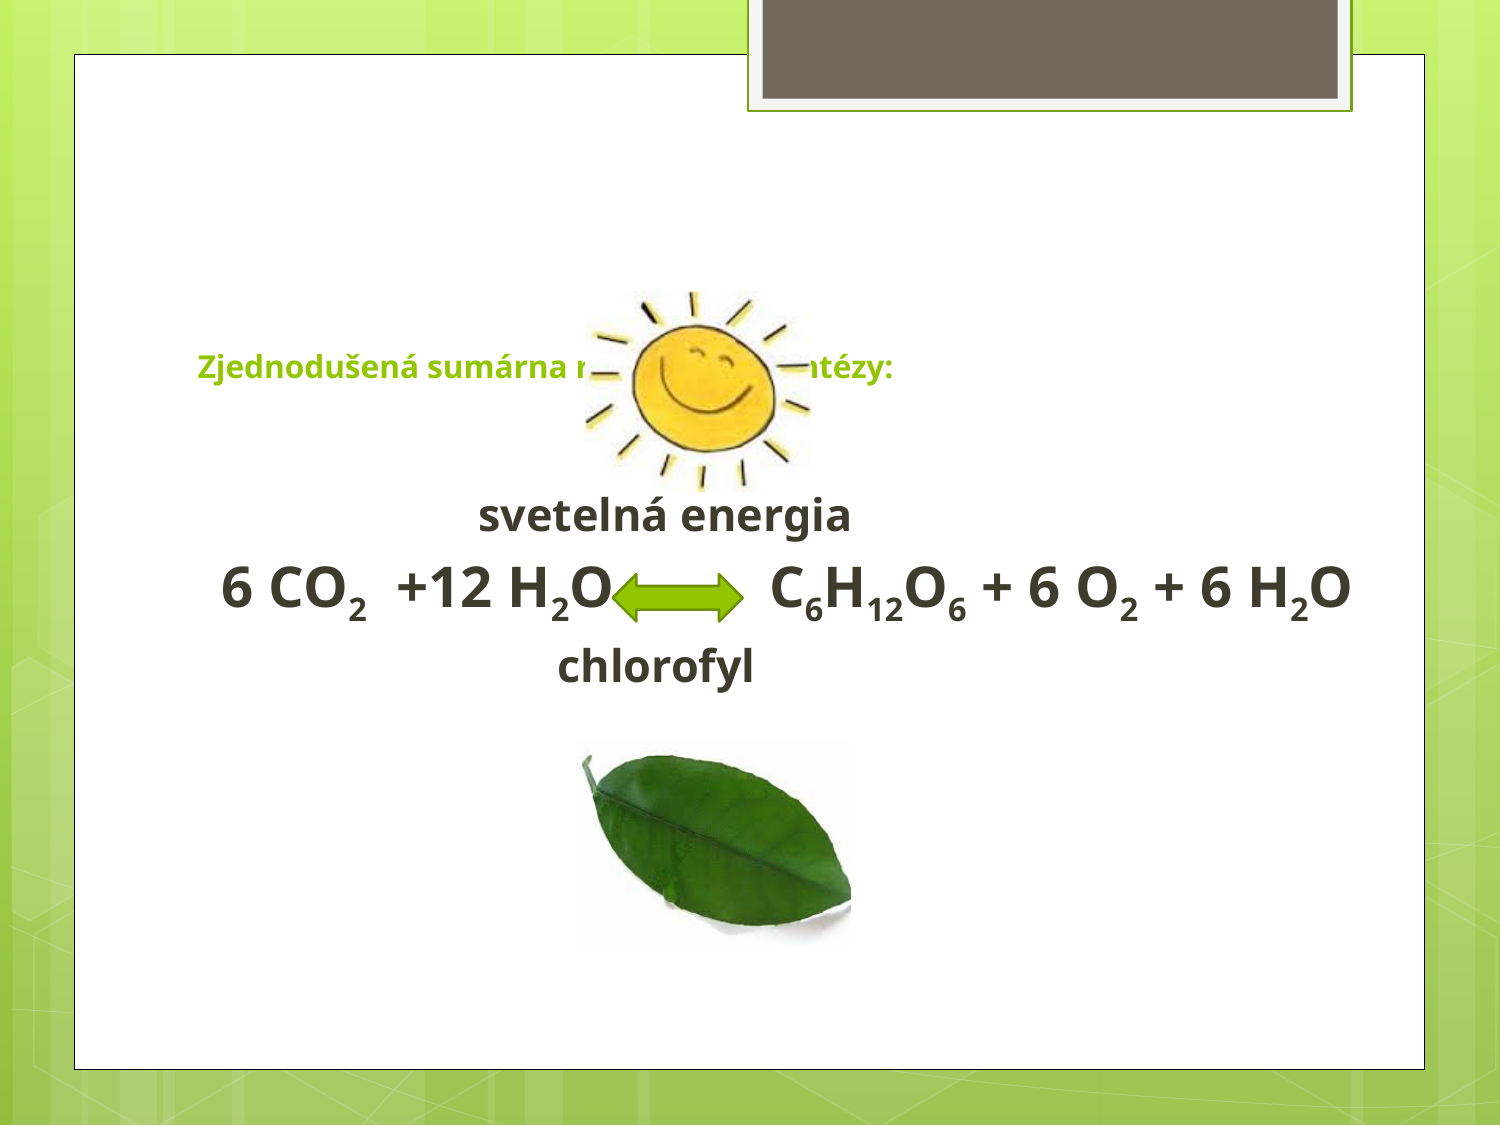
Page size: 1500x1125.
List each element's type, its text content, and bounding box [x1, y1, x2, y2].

list svetelná energia 6 CO2 +12 H2O C6H12O6 + 6 O2 + 6 H2O chlorofyl [41, 479, 1436, 751]
picture [585, 291, 812, 492]
title Zjednodušená sumárna rovnica fotosyntézy: [183, 149, 1336, 468]
picture [575, 739, 852, 946]
text_box [611, 572, 744, 623]
